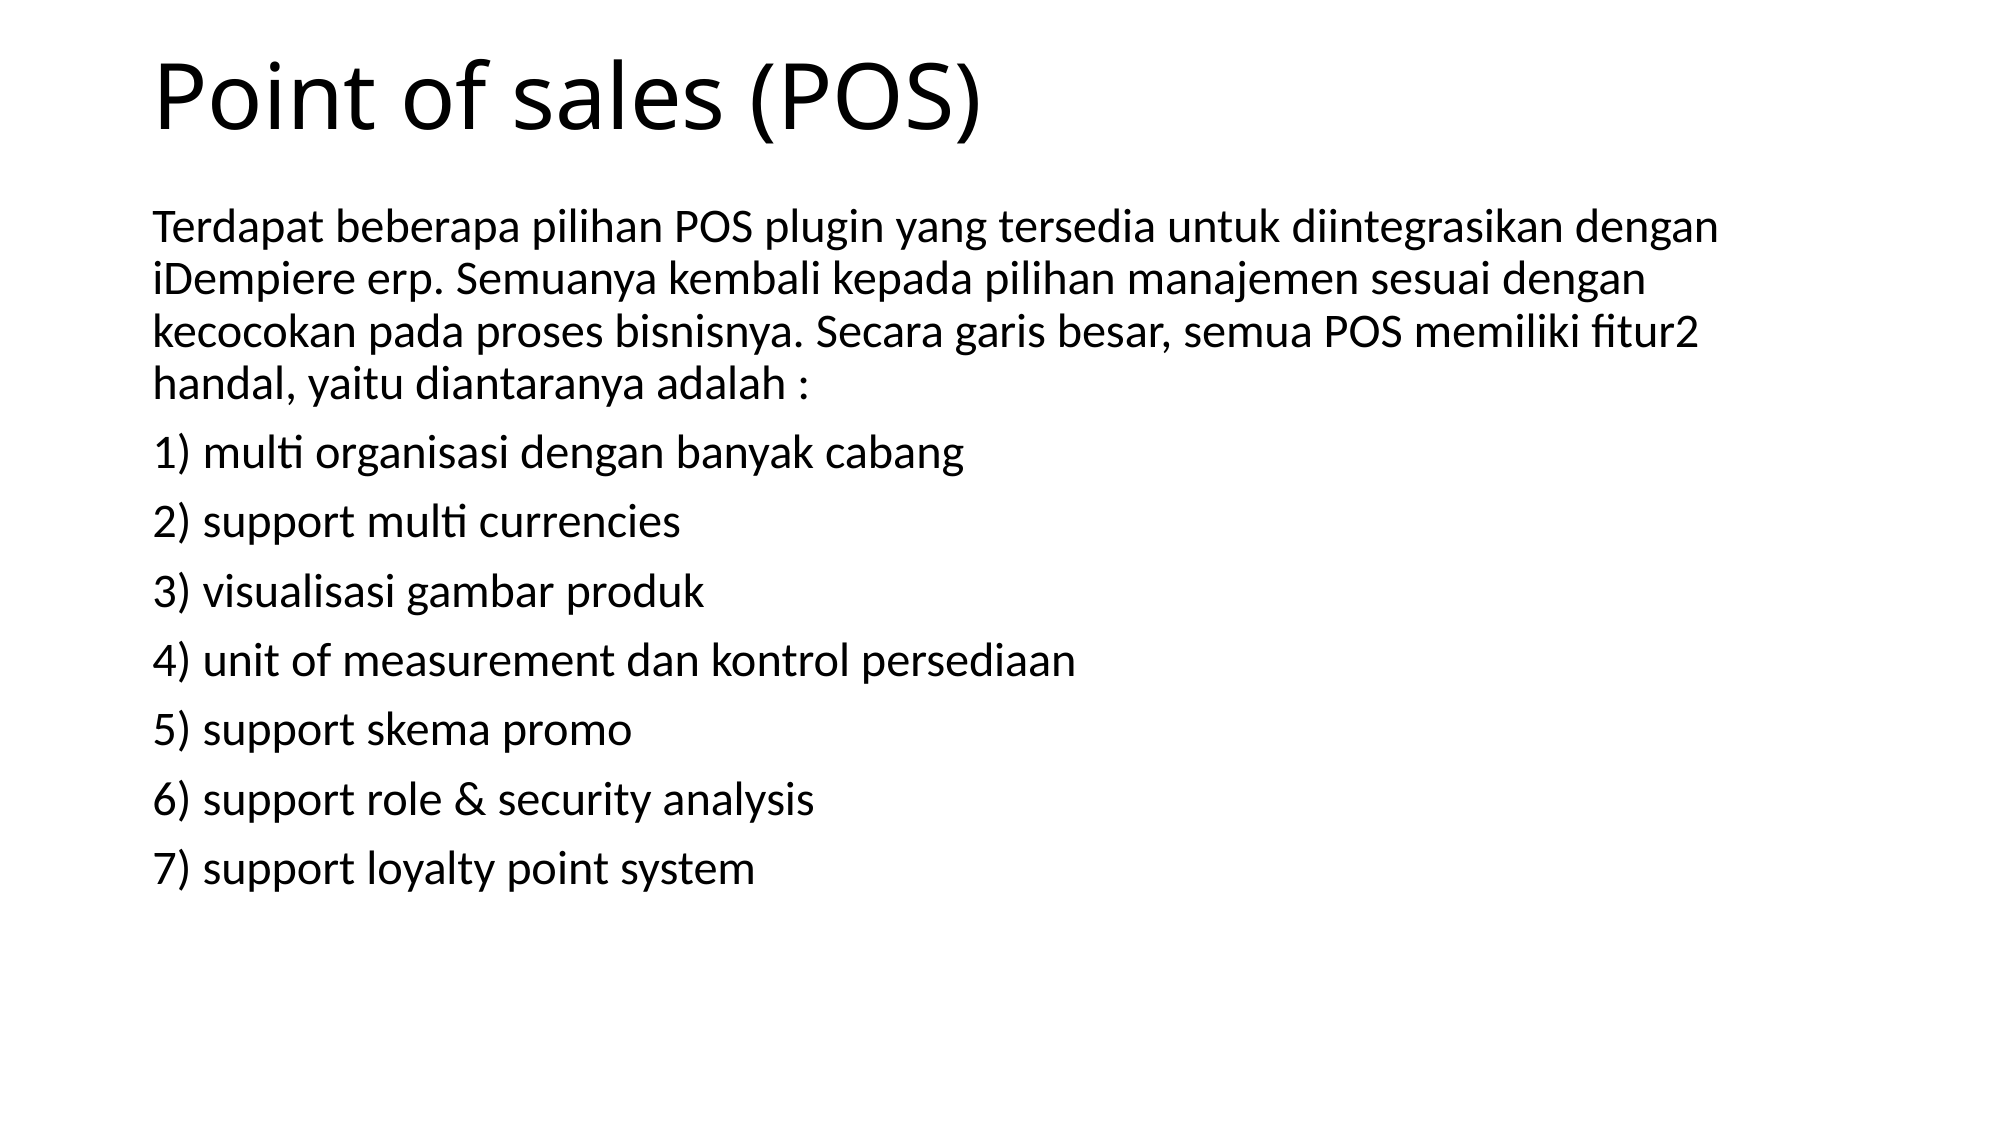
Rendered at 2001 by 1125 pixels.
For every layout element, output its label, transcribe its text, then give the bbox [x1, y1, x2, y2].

title Point of sales (POS) [137, 5, 1863, 193]
list Terdapat beberapa pilihan POS plugin yang tersedia untuk diintegrasikan dengan iDempiere erp. Semuanya kembali kepada pilihan manajemen sesuai dengan kecocokan pada proses bisnisnya. Secara garis besar, semua POS memiliki fitur2 handal, yaitu diantaranya adalah : 1) multi organisasi dengan banyak cabang 2) support multi currencies 3) visualisasi gambar produk 4) unit of measurement dan kontrol persediaan 5) support skema promo 6) support role & security analysis 7) support loyalty point system [137, 193, 1863, 908]
